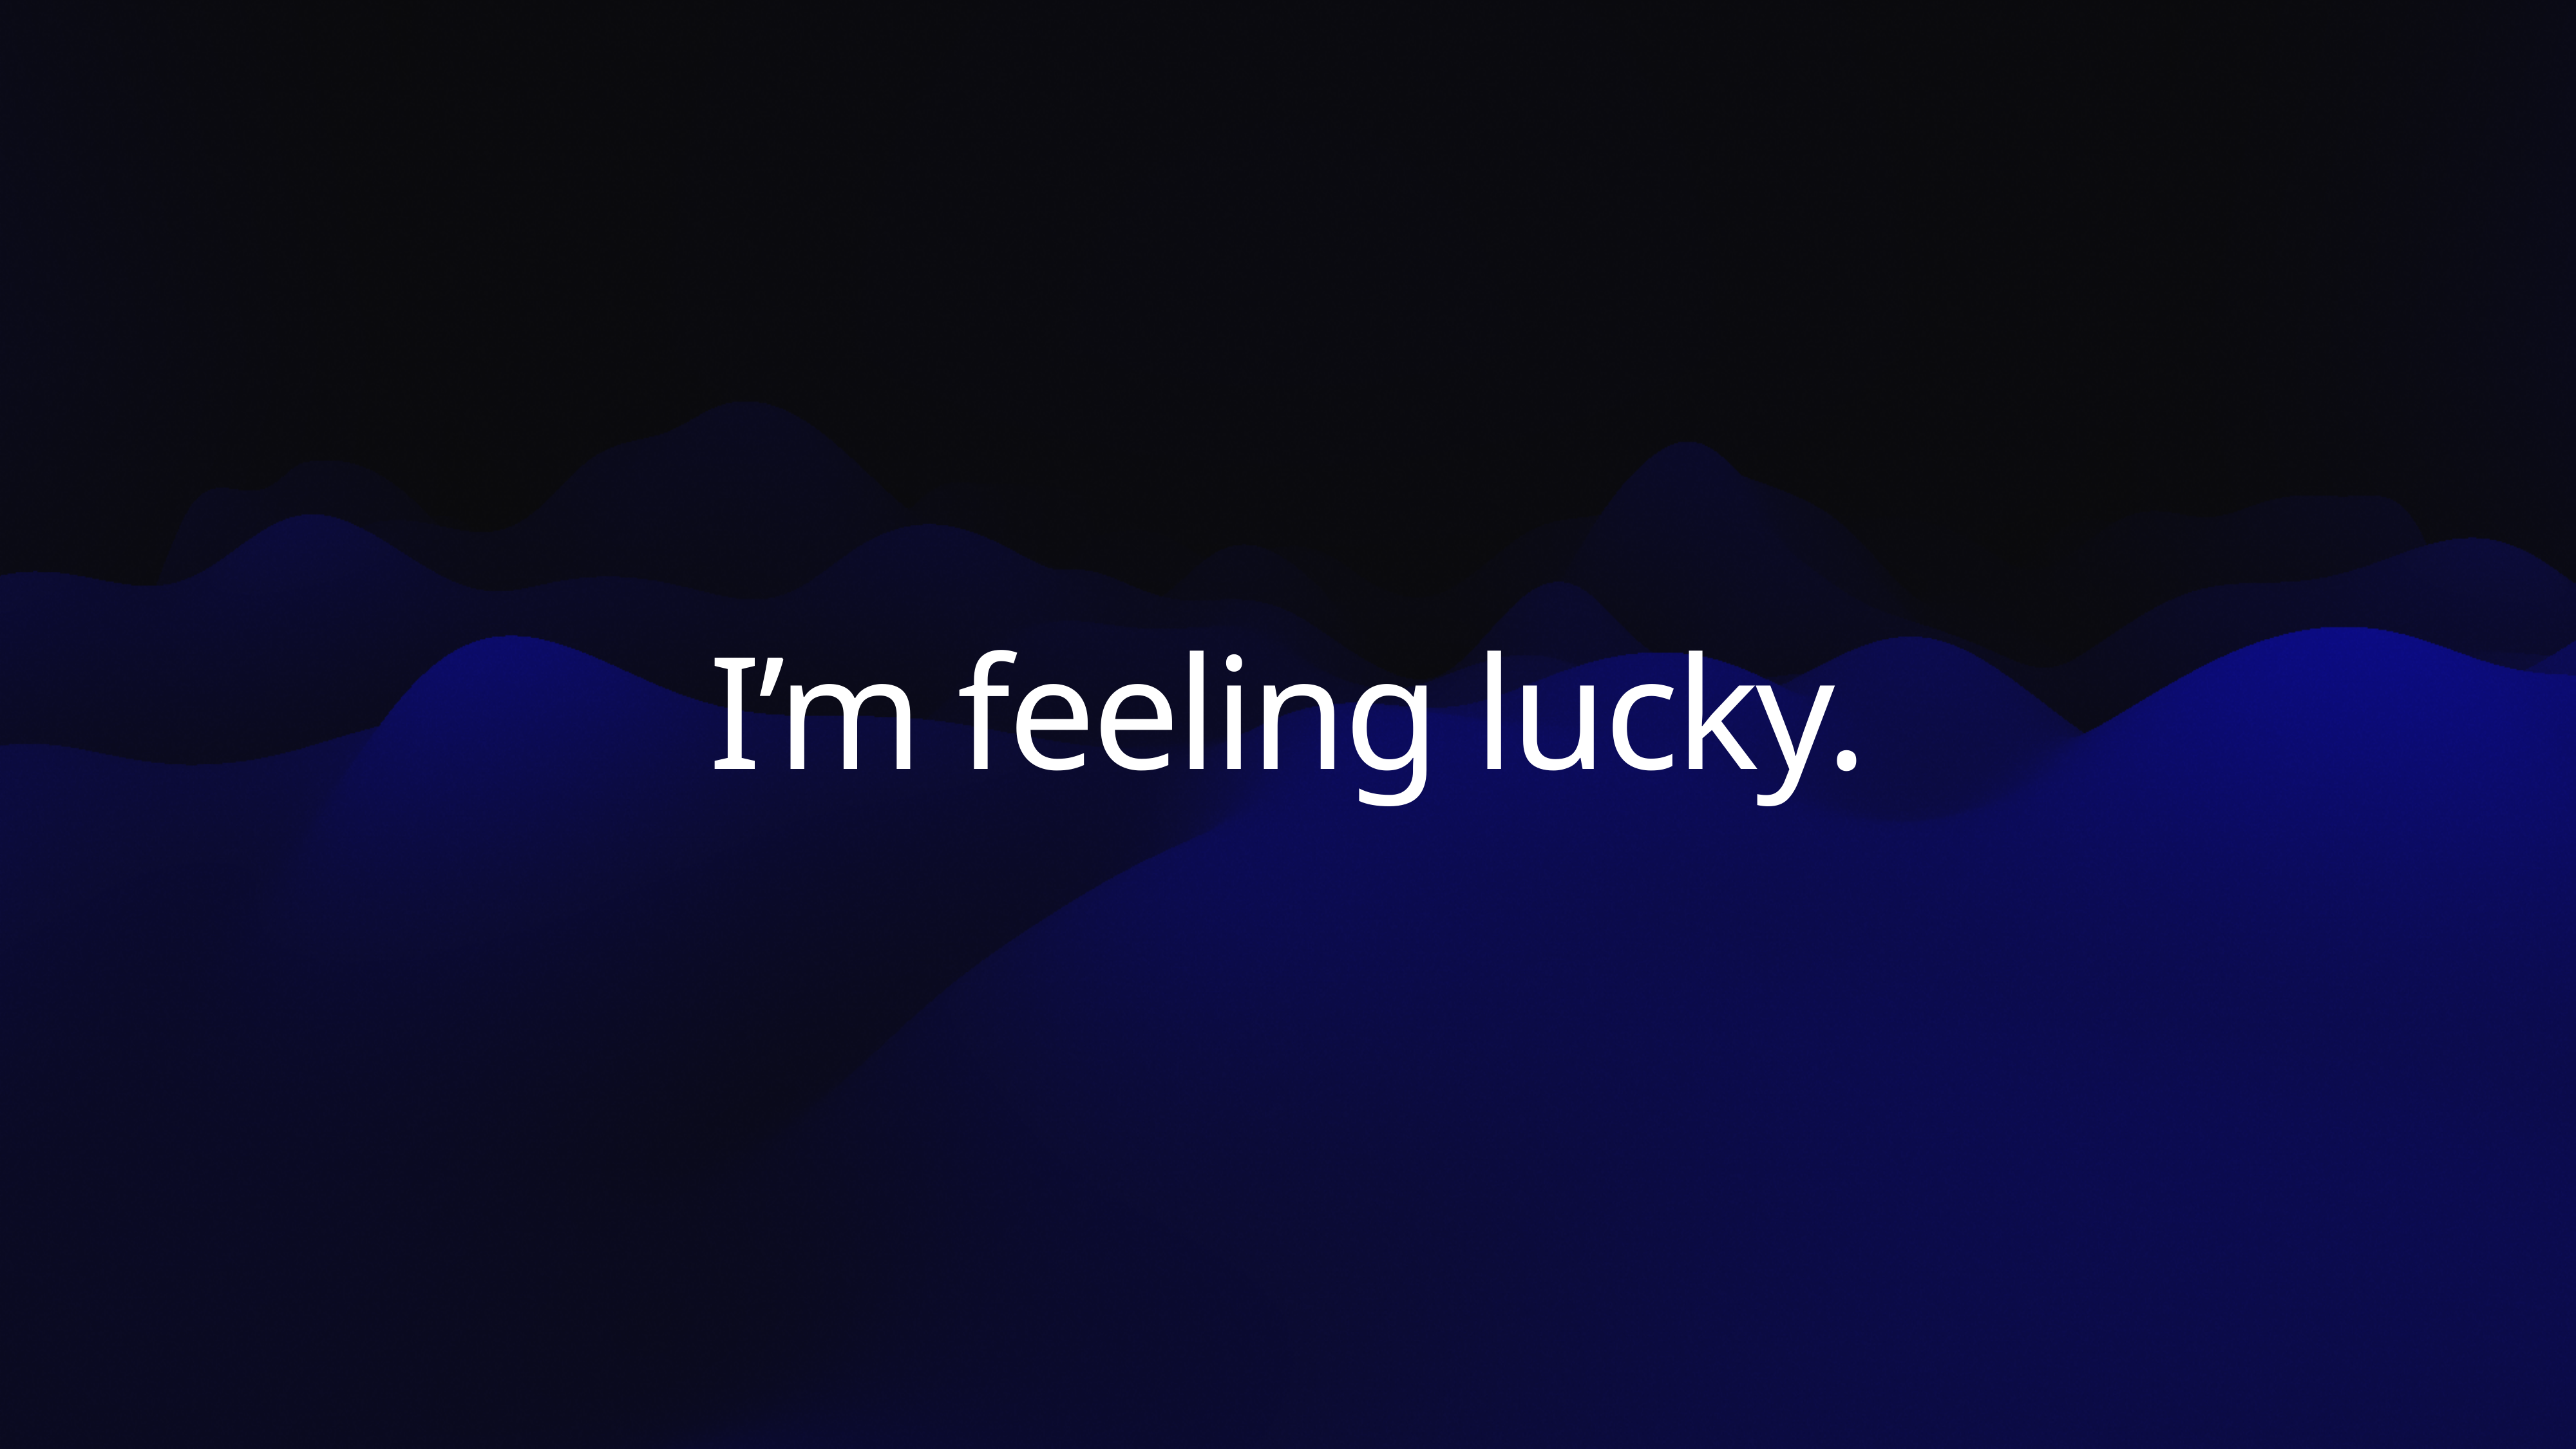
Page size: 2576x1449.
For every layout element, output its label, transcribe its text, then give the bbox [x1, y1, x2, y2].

picture [0, 0, 2576, 1449]
list I’m feeling lucky. [127, 519, 2449, 930]
